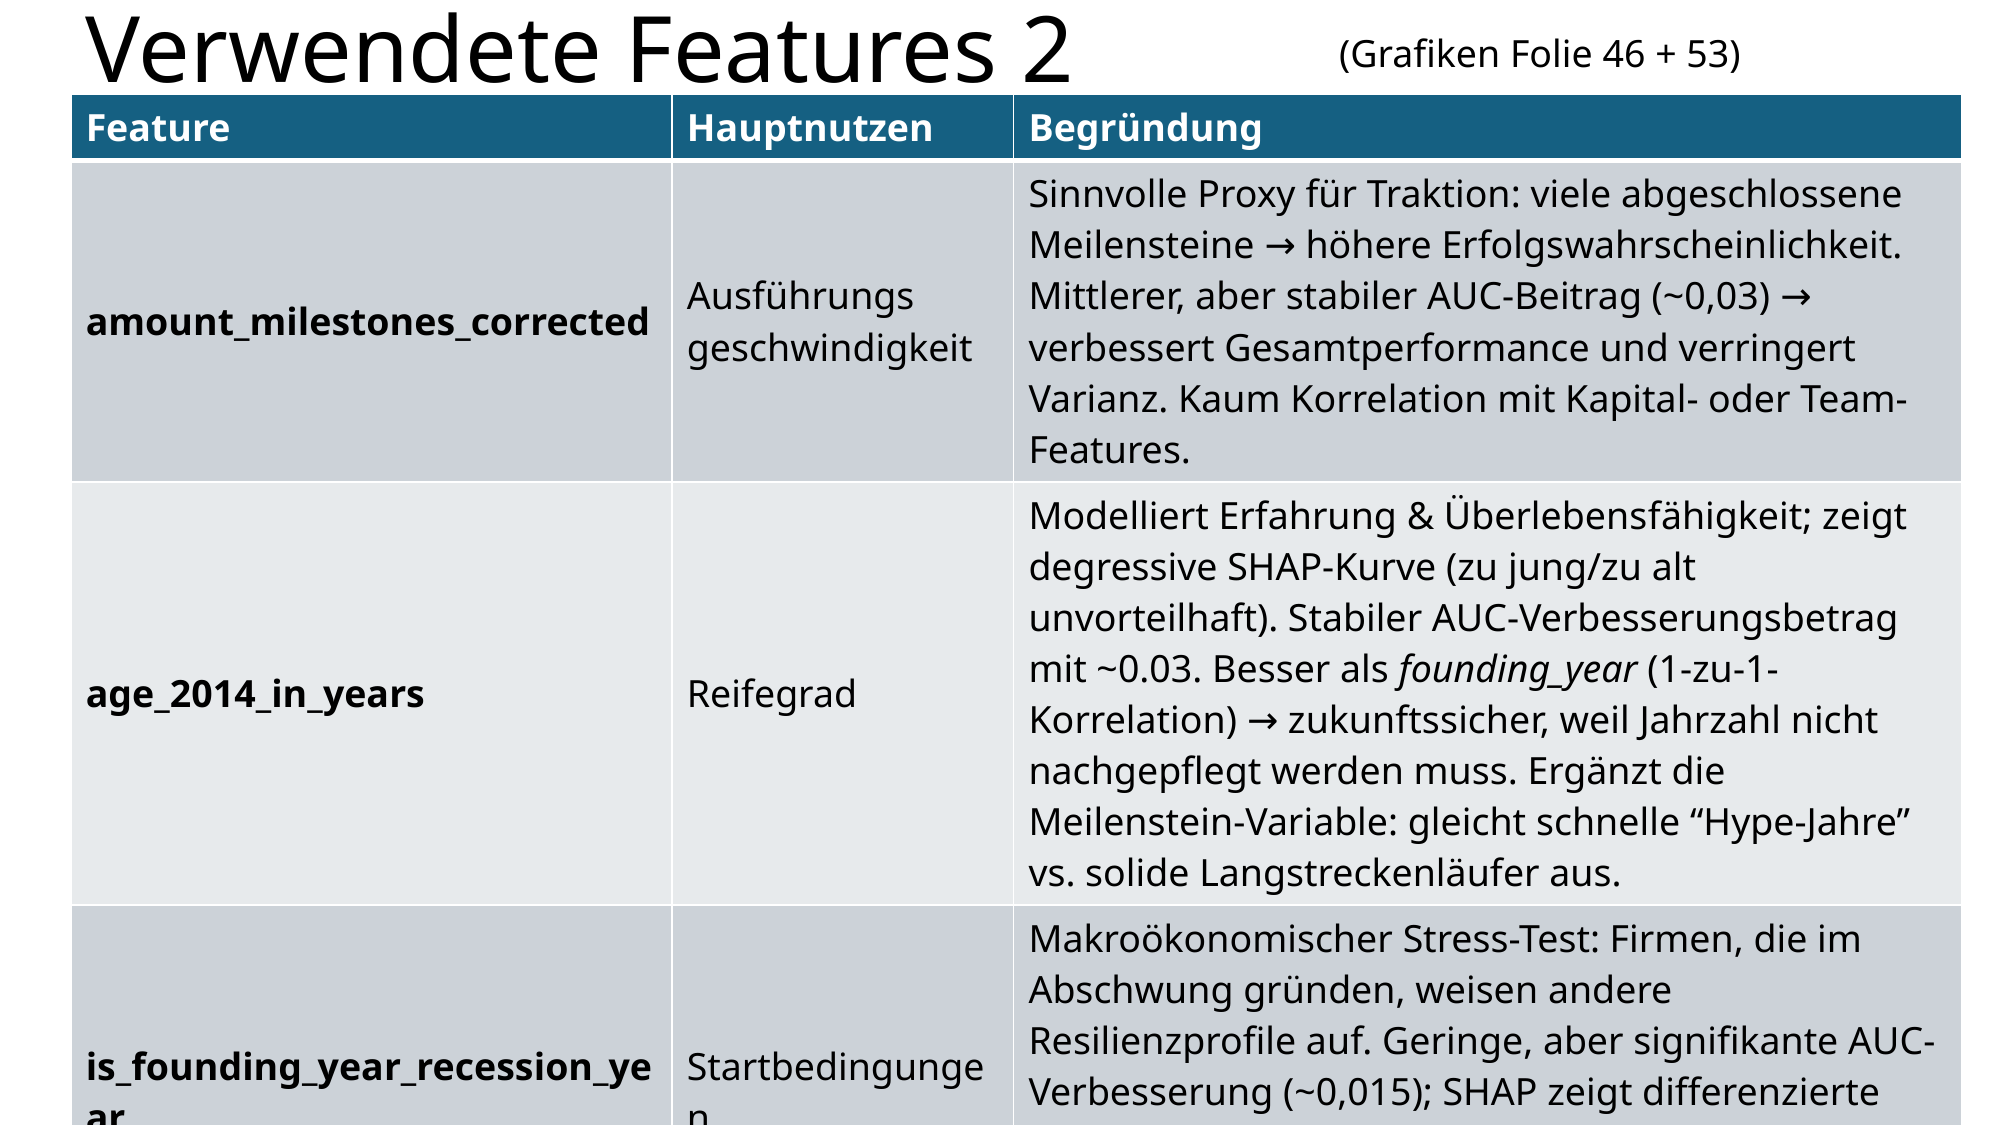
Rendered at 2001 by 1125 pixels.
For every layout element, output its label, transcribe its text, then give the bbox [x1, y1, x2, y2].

table_header Begründung [1014, 95, 1961, 158]
table_cell age_2014_in_years [72, 483, 671, 904]
table_header Hauptnutzen [673, 95, 1013, 158]
table_cell is_founding_year_recession_year [72, 906, 671, 1125]
table_cell Startbedingungen [673, 906, 1013, 1125]
text_box (Grafiken Folie 46 + 53) [1324, 22, 2000, 83]
table_header Feature [72, 95, 671, 158]
table_cell Reifegrad [673, 483, 1013, 904]
table_cell Makroökonomischer Stress-Test: Firmen, die im Abschwung gründen, weisen andere Resilienzprofile auf. Geringe, aber signifikante AUC-Verbesserung (~0,015); SHAP zeigt differenzierte Effekte nach Branche. Keine Korrelation mit got_funding_during_recession → beide Variablen decken unterschiedliche Phasen ab. [1014, 906, 1961, 1125]
table_cell amount_milestones_corrected [72, 163, 671, 481]
table_cell Sinnvolle Proxy für Traktion: viele abgeschlossene Meilensteine → höhere Erfolgs­wahrscheinlichkeit. Mittlerer, aber stabiler AUC-Beitrag (~0,03) → verbessert Gesamt­performance und verringert Varianz. Kaum Korrelation mit Kapital- oder Team-Features. [1014, 163, 1961, 481]
title Verwendete Features 2 [70, 0, 1796, 93]
table_cell Ausführungs­geschwindigkeit [673, 163, 1013, 481]
table_cell Modelliert Erfahrung & Überlebens­fähigkeit; zeigt degressive SHAP-Kurve (zu jung/zu alt unvorteilhaft). Stabiler AUC-Verbesserungsbetrag mit ~0.03. Besser als founding_year (1-zu-1-Korrelation) → zukunfts­sicher, weil Jahrzahl nicht nachgepflegt werden muss. Ergänzt die Meilenstein-Variable: gleicht schnelle “Hype-Jahre” vs. solide Langstreckenläufer aus. [1014, 483, 1961, 904]
